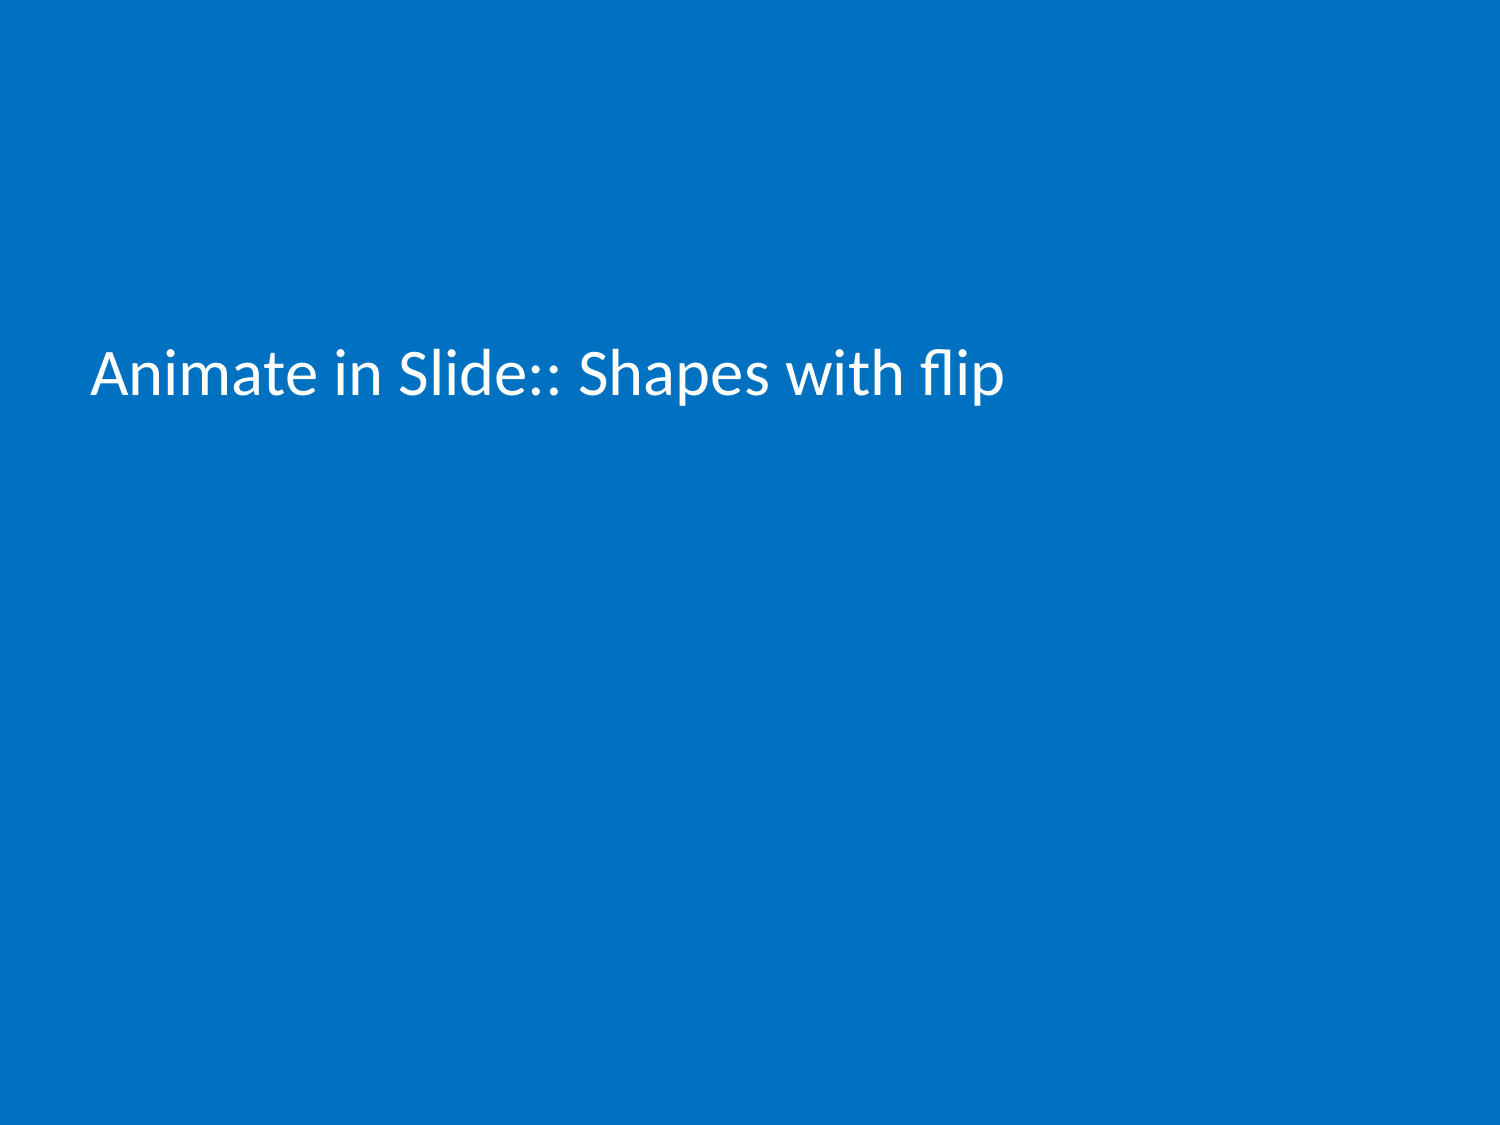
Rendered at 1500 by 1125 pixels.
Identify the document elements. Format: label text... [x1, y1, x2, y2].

title Animate in Slide:: Shapes with flip [75, 275, 1425, 463]
